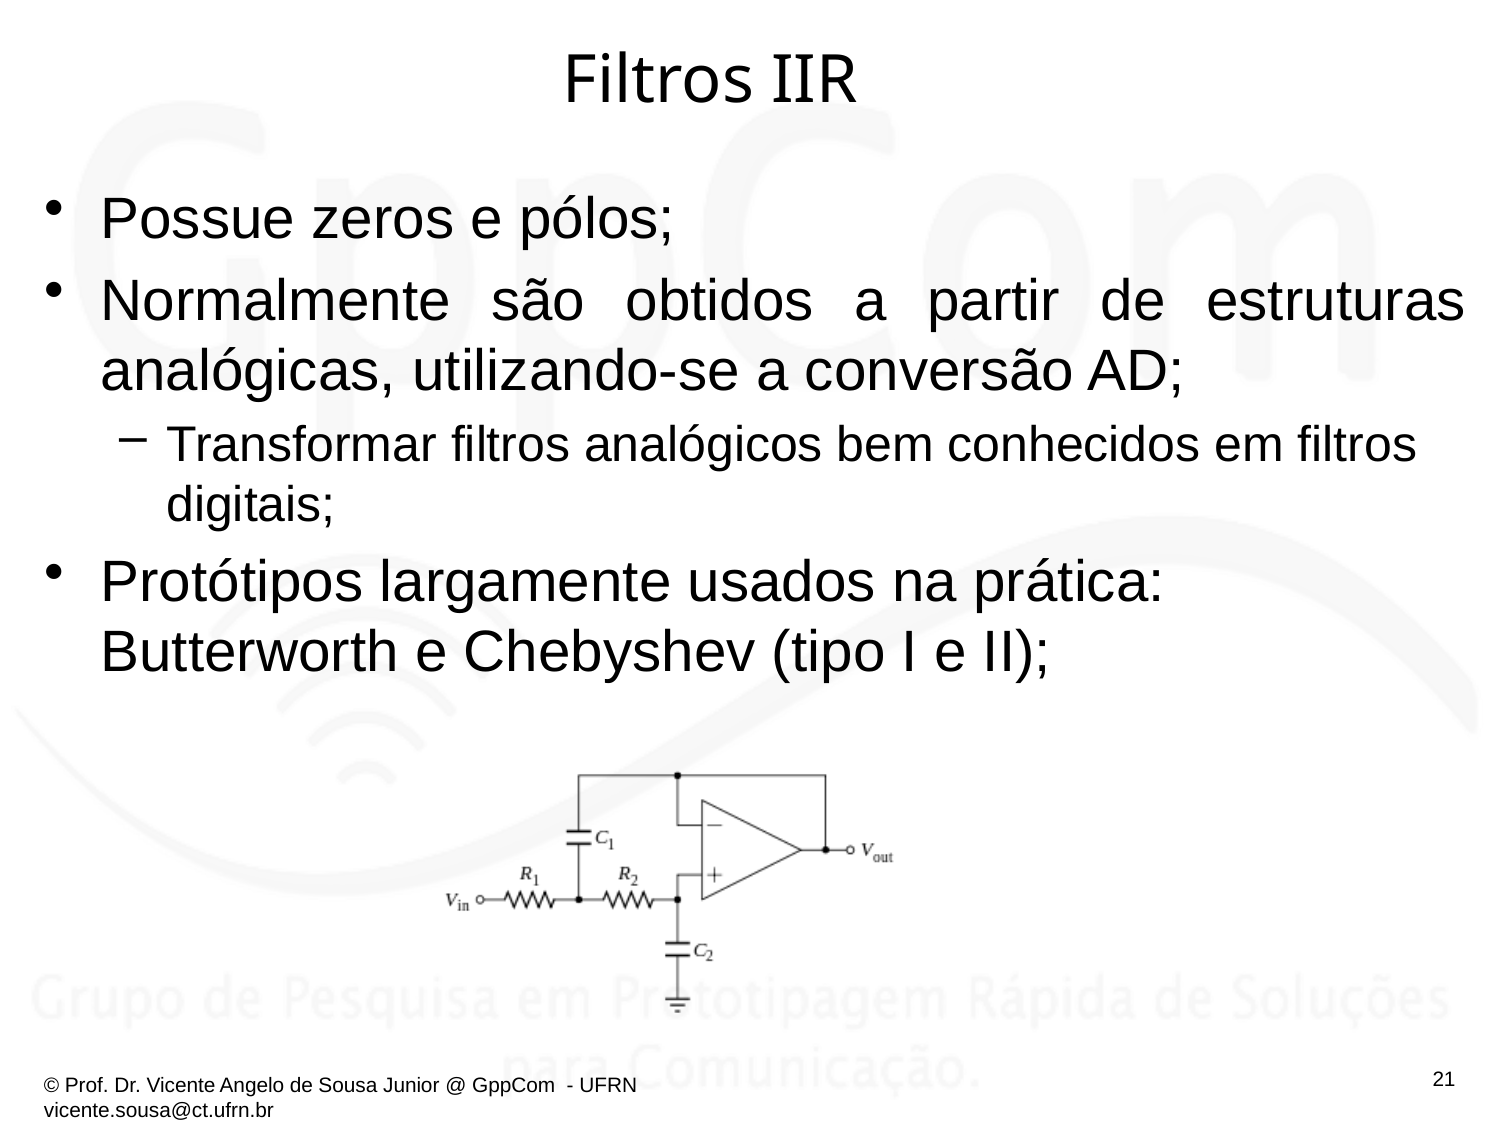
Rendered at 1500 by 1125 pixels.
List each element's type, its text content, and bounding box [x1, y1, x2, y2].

slide_number 21 [1257, 1058, 1471, 1107]
list Possue zeros e pólos; Normalmente são obtidos a partir de estruturas analógicas, utilizando-se a conversão AD; Transformar filtros analógicos bem conhecidos em filtros digitais; Protótipos largamente usados na prática: Butterworth e Chebyshev (tipo I e II); [29, 172, 1483, 1036]
title Filtros IIR [29, 7, 1393, 146]
picture [430, 751, 900, 1024]
